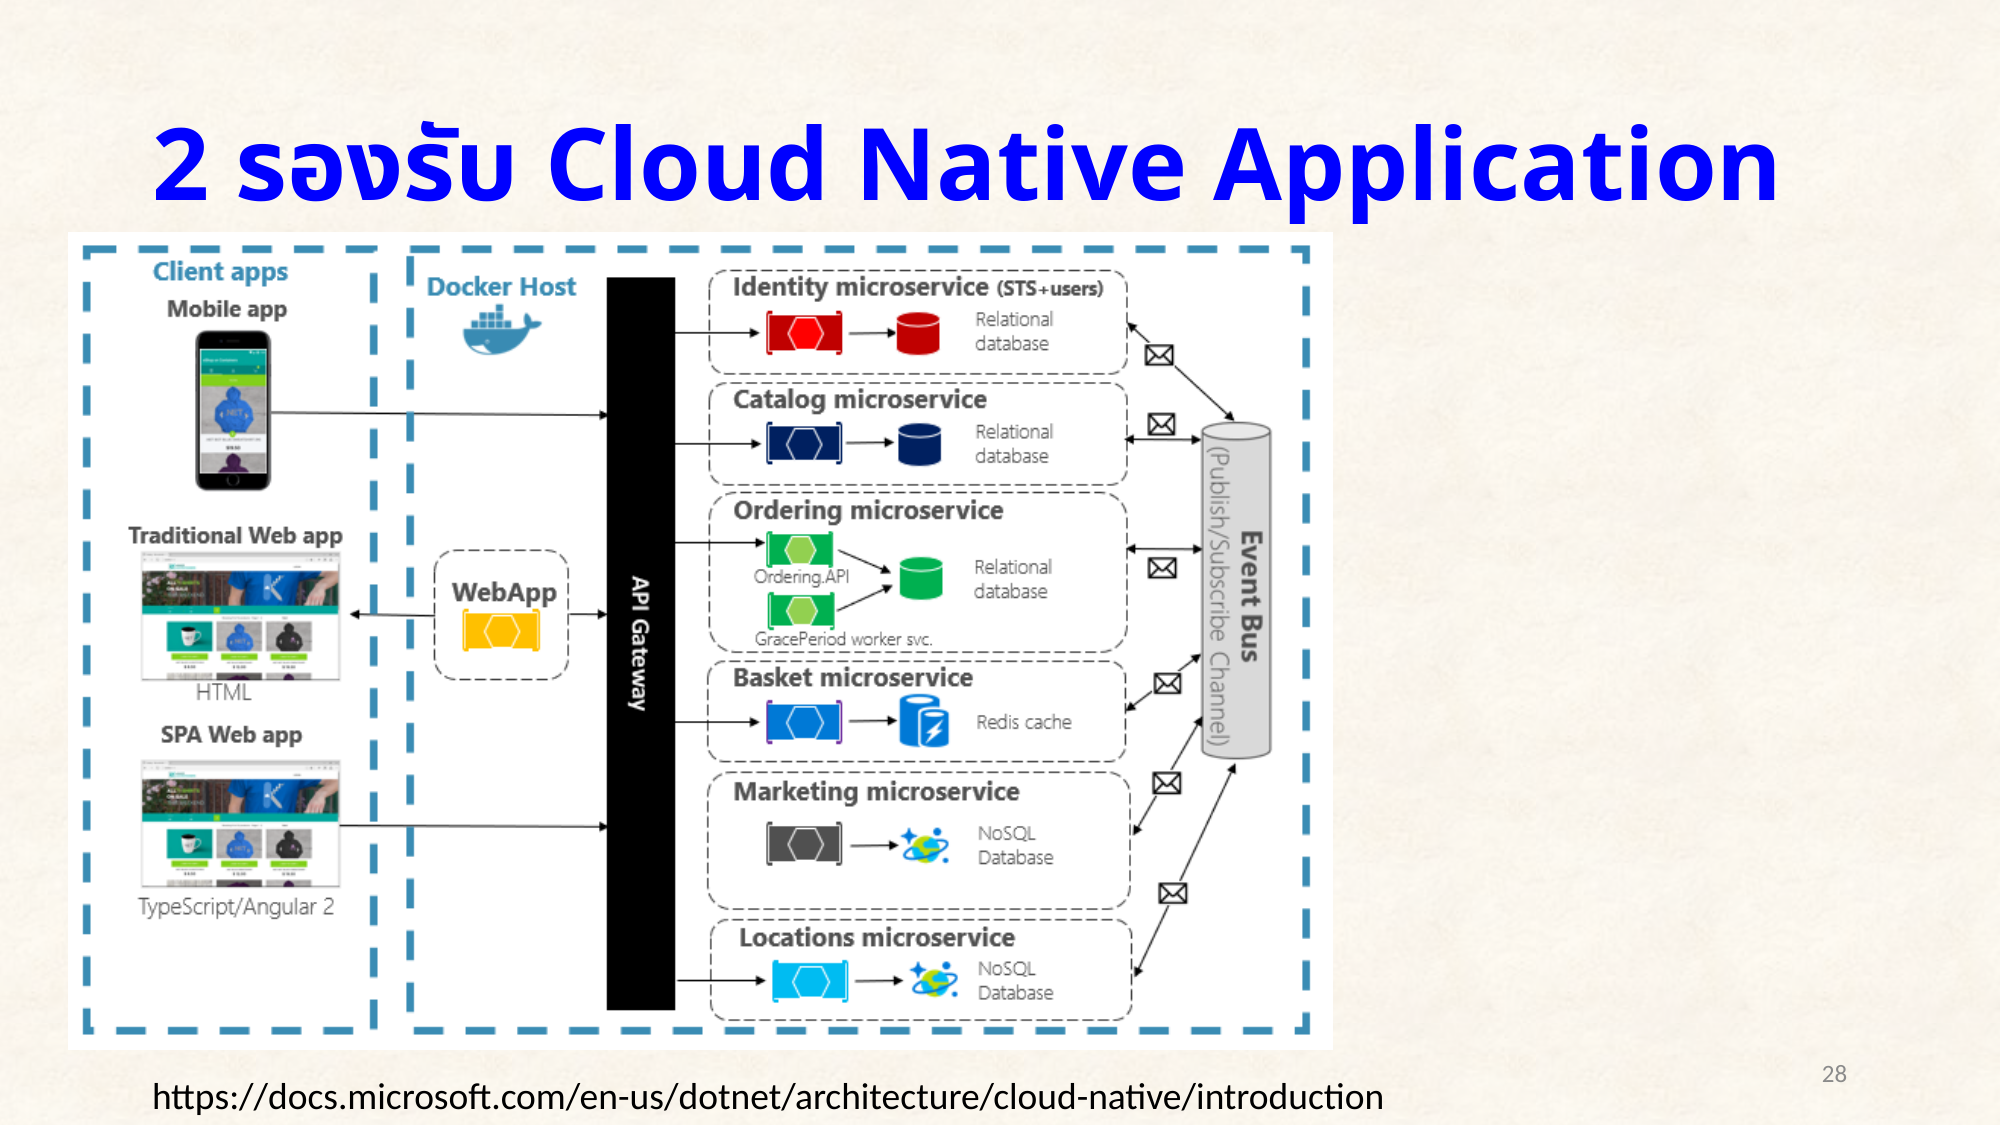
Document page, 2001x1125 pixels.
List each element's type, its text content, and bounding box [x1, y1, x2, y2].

title 2 รองรับ Cloud Native Application [137, 59, 1863, 278]
text_box https://docs.microsoft.com/en-us/dotnet/architecture/cloud-native/introduction [137, 1064, 1499, 1125]
slide_number 28 [1412, 1042, 1863, 1103]
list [68, 232, 1333, 1050]
